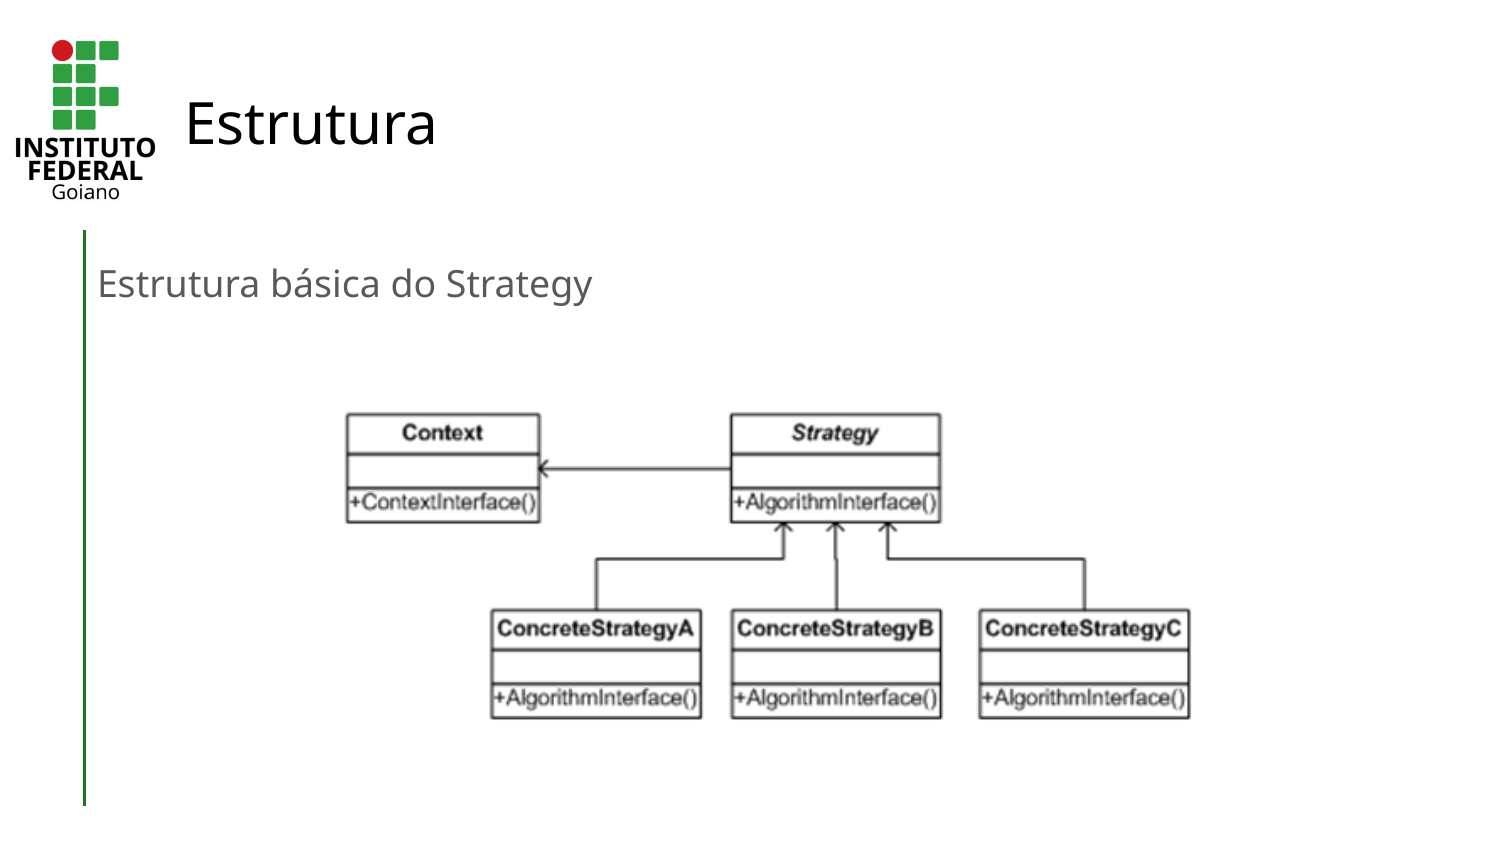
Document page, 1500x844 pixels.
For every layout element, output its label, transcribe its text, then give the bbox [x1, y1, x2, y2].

picture [286, 296, 1208, 740]
title Estrutura [169, 73, 1500, 168]
picture [0, 37, 170, 204]
list Estrutura básica do Strategy [82, 237, 1480, 799]
